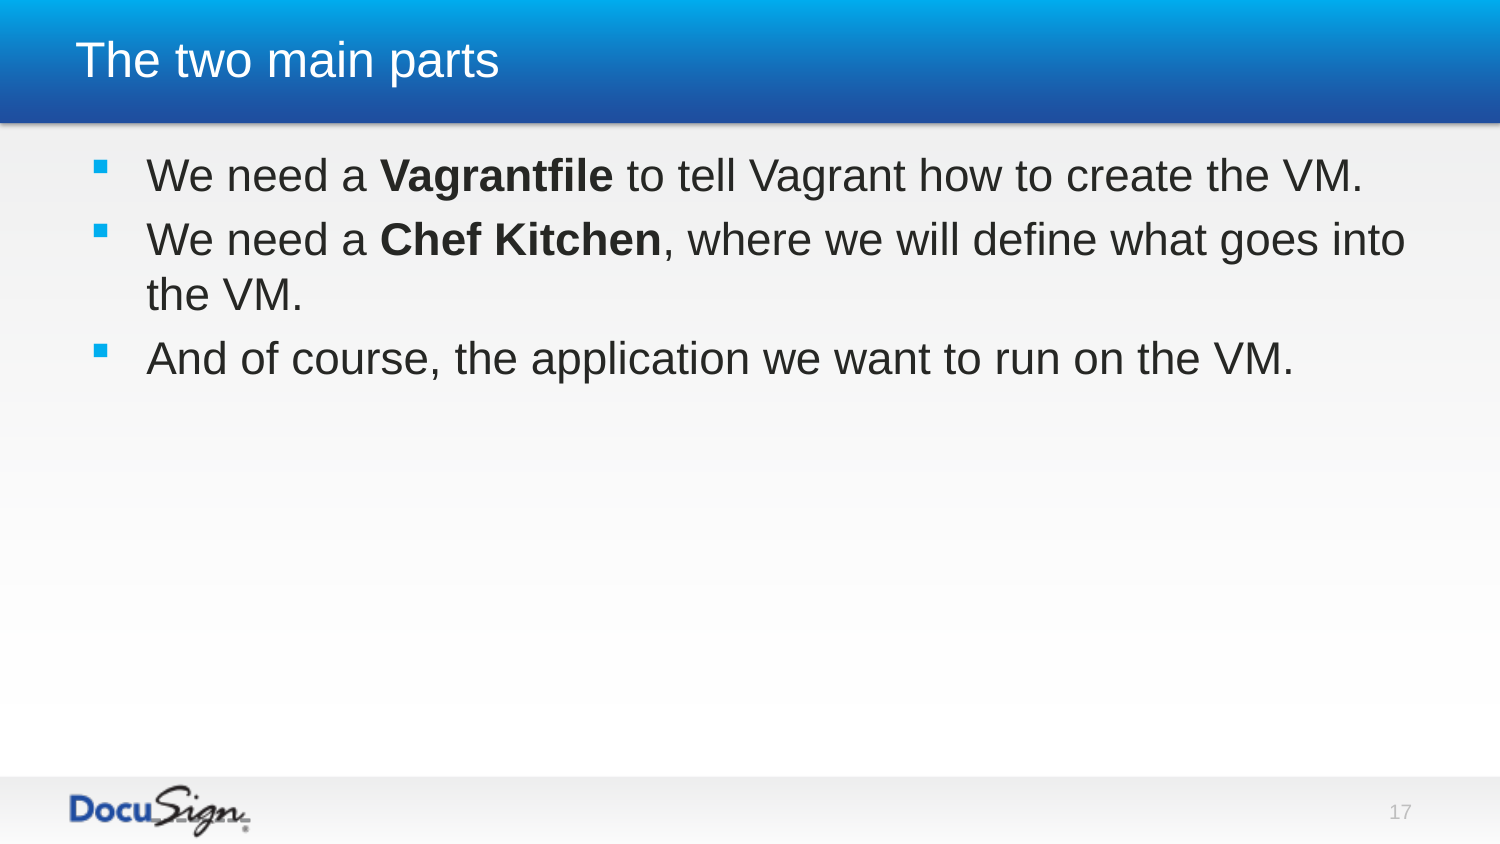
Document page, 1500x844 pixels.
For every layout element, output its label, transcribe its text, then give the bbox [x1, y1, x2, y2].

list We need a Vagrantfile to tell Vagrant how to create the VM. We need a Chef Kitchen, where we will define what goes into the VM. And of course, the application we want to run on the VM. [74, 137, 1426, 761]
picture [0, 35, 1500, 844]
slide_number 17 [1352, 788, 1428, 834]
title The two main parts [74, 2, 1276, 121]
